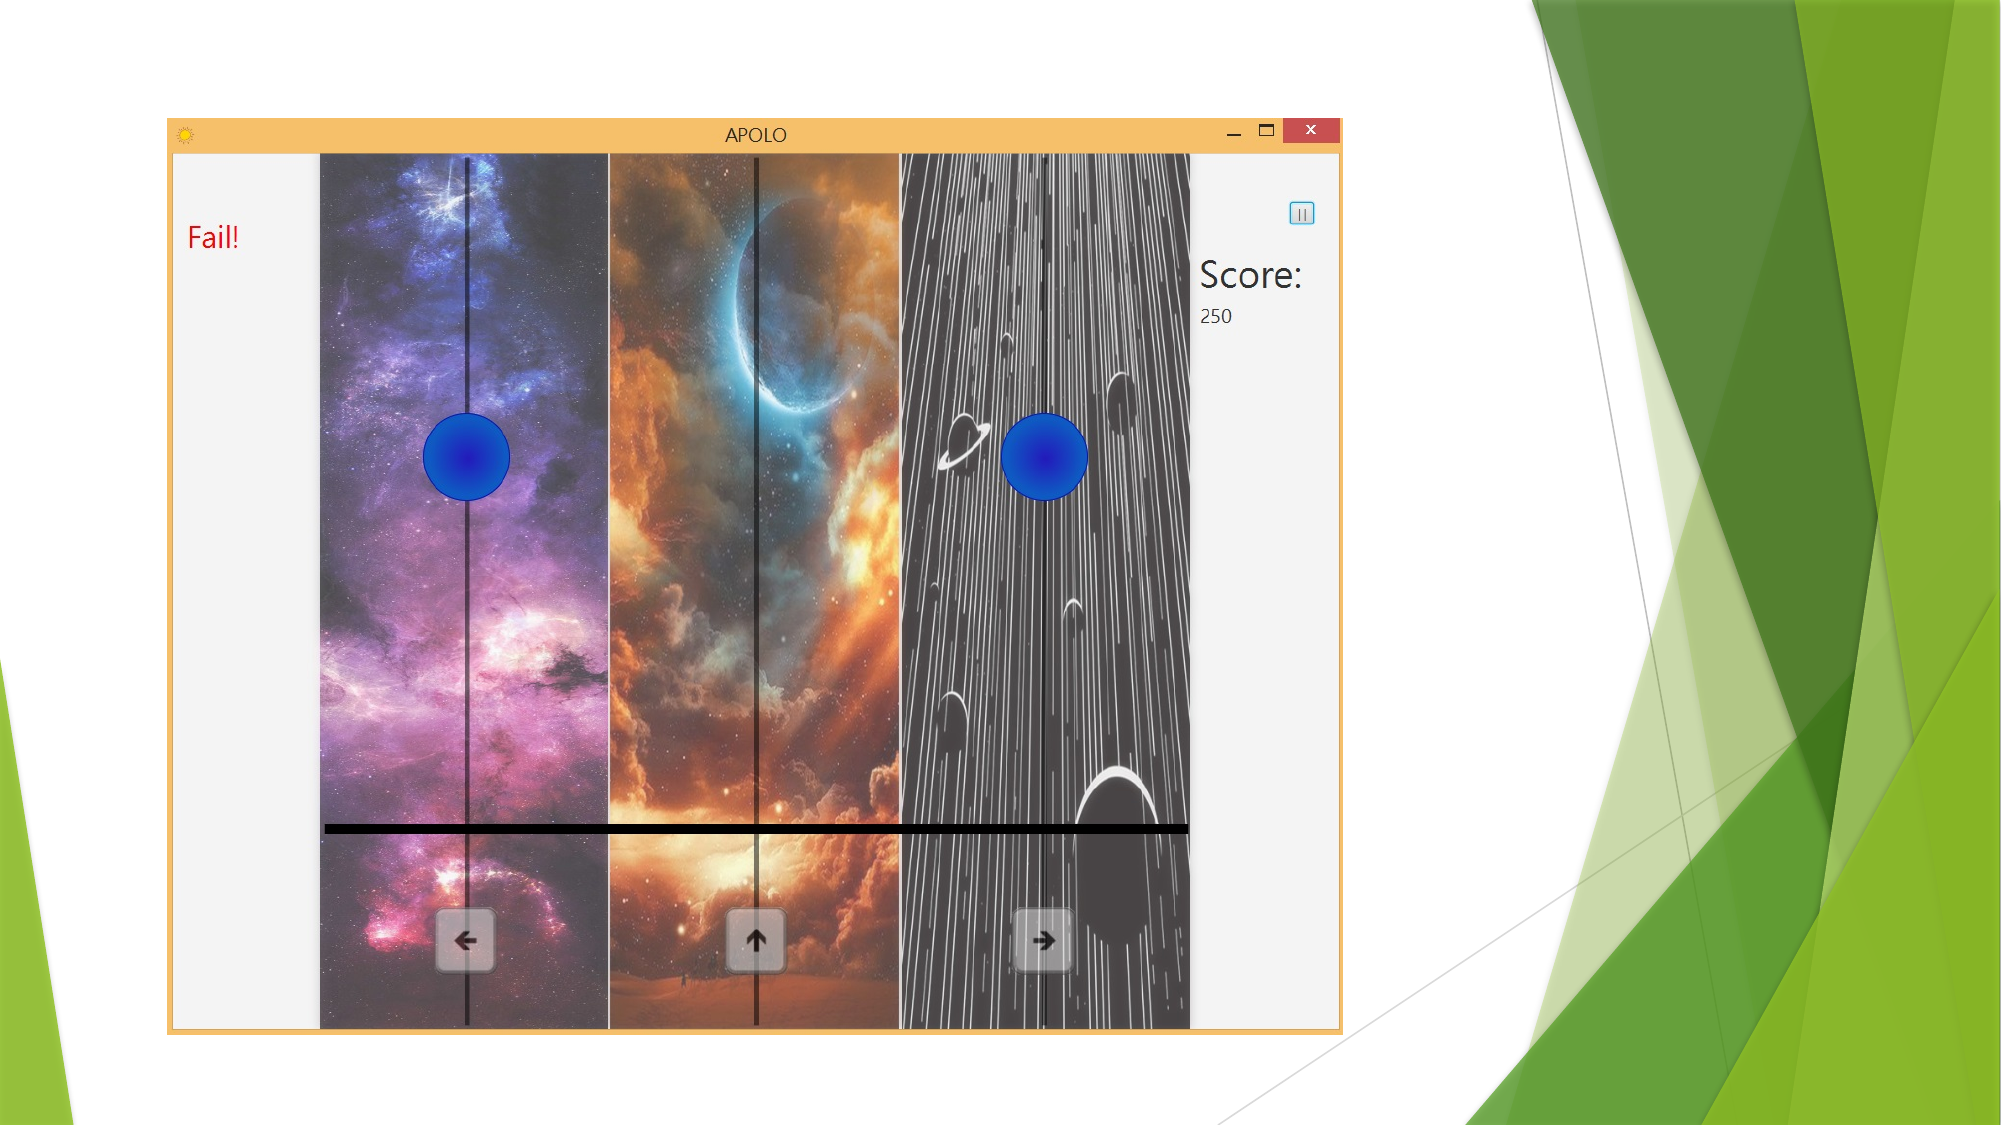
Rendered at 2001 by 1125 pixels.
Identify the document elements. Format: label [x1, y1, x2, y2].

list [166, 118, 1344, 1035]
